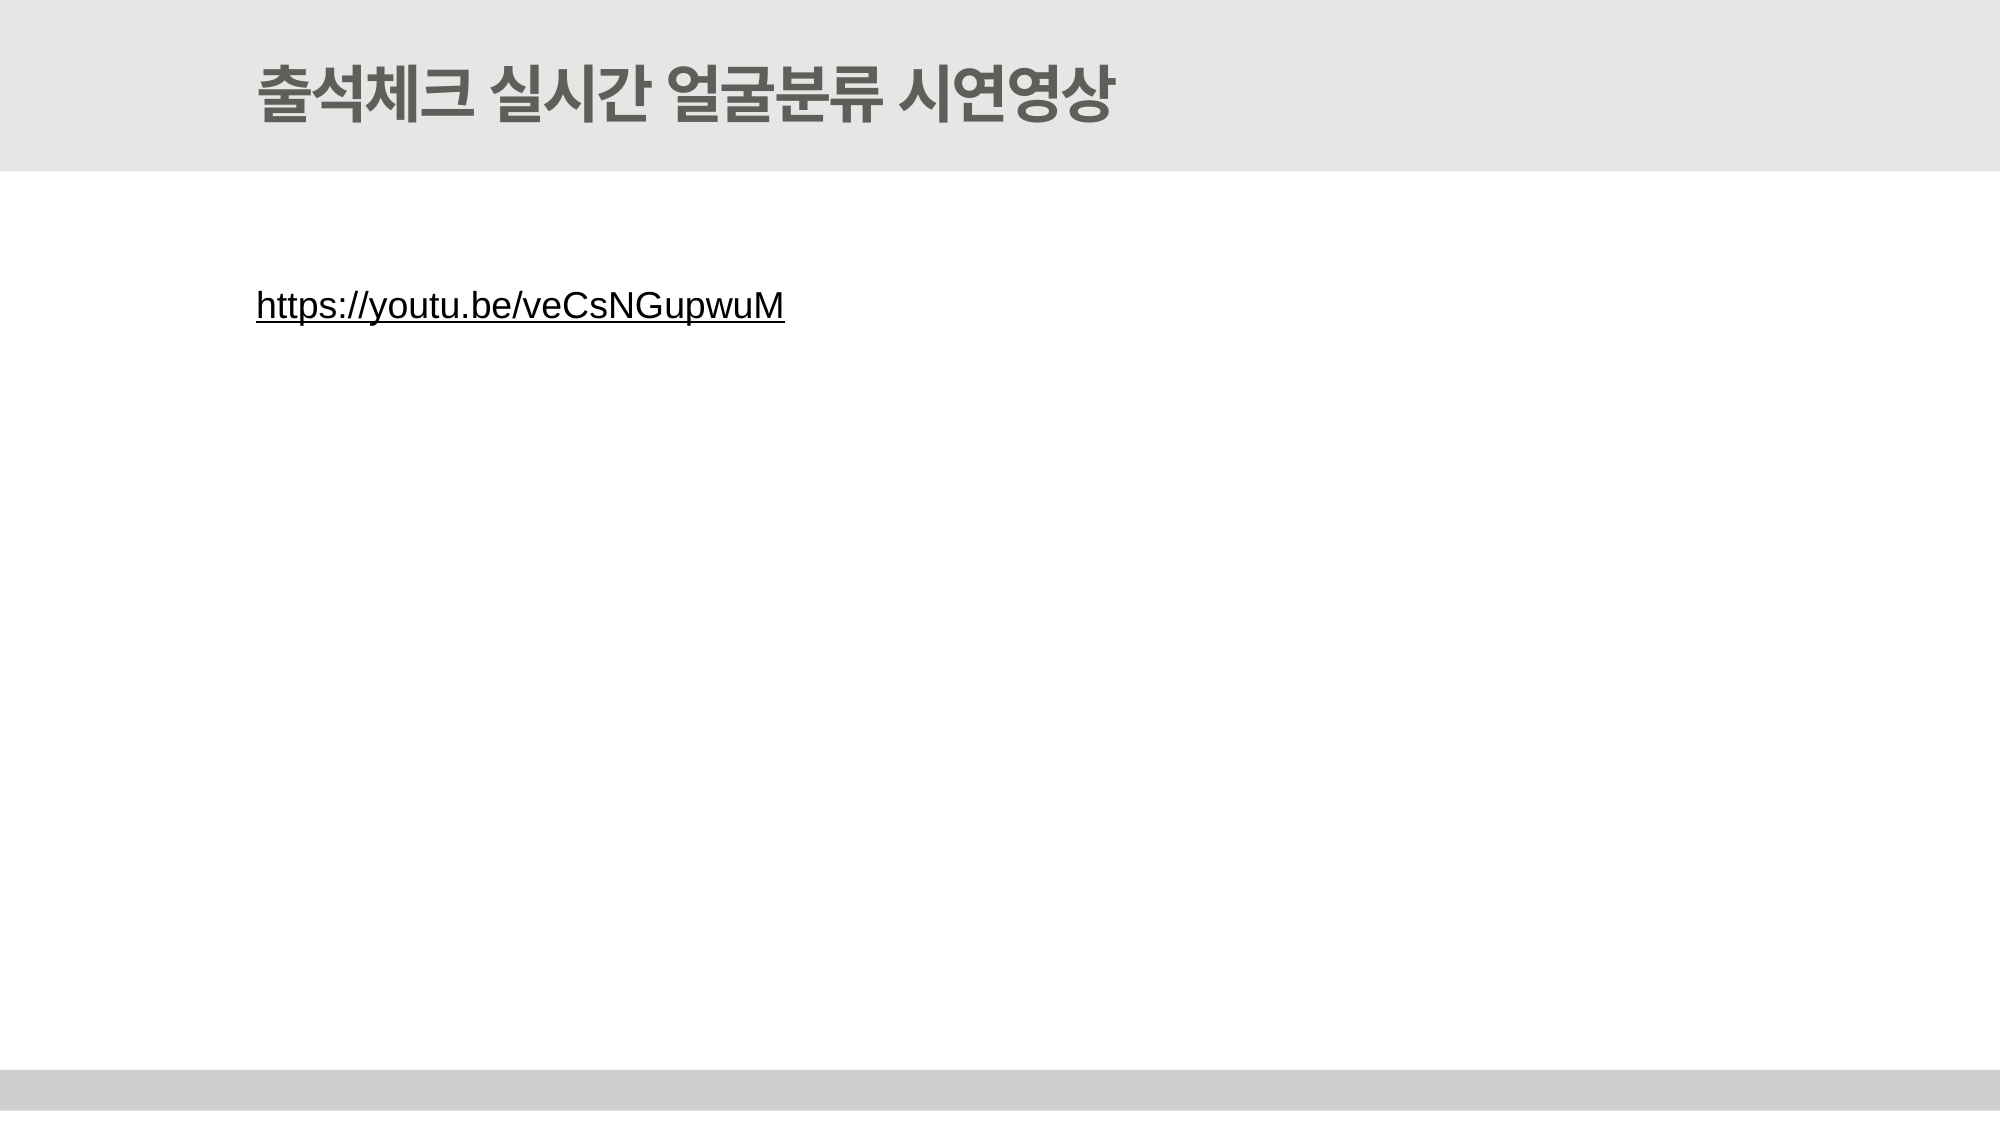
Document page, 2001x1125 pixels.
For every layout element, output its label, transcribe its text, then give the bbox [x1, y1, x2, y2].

text_box https://youtu.be/veCsNGupwuM [241, 273, 825, 334]
text_box [0, 0, 2000, 172]
text_box 출석체크 실시간 얼굴분류 시연영상 [241, 48, 1634, 138]
text_box [0, 1069, 2000, 1112]
